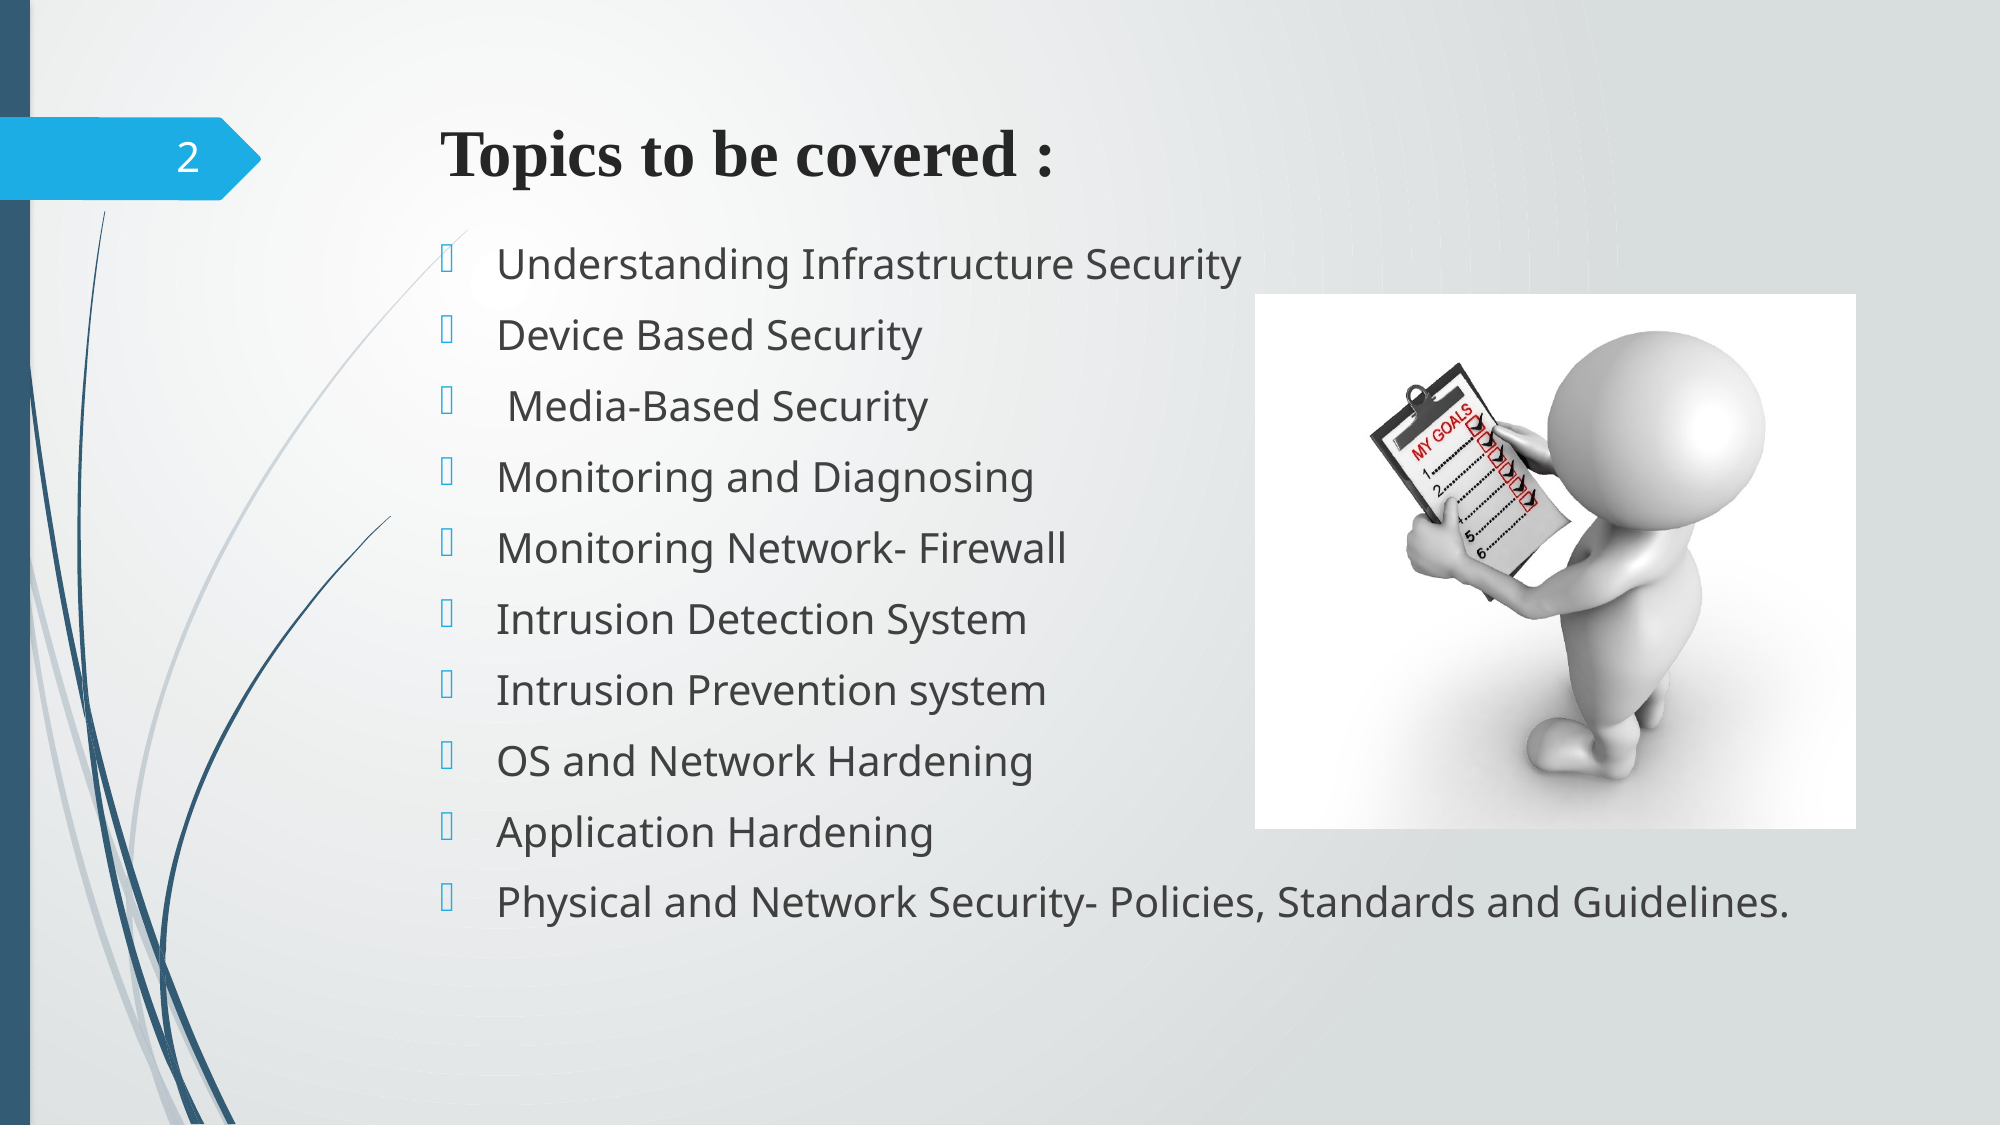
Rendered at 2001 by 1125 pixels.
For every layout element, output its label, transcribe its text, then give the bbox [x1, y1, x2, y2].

slide_number 2 [87, 129, 216, 190]
picture [1254, 294, 1856, 829]
list Understanding Infrastructure Security Device Based Security Media-Based Security Monitoring and Diagnosing Monitoring Network- Firewall Intrusion Detection System Intrusion Prevention system OS and Network Hardening Application Hardening Physical and Network Security- Policies, Standards and Guidelines. [424, 230, 1888, 1094]
title Topics to be covered : [425, 102, 1888, 185]
